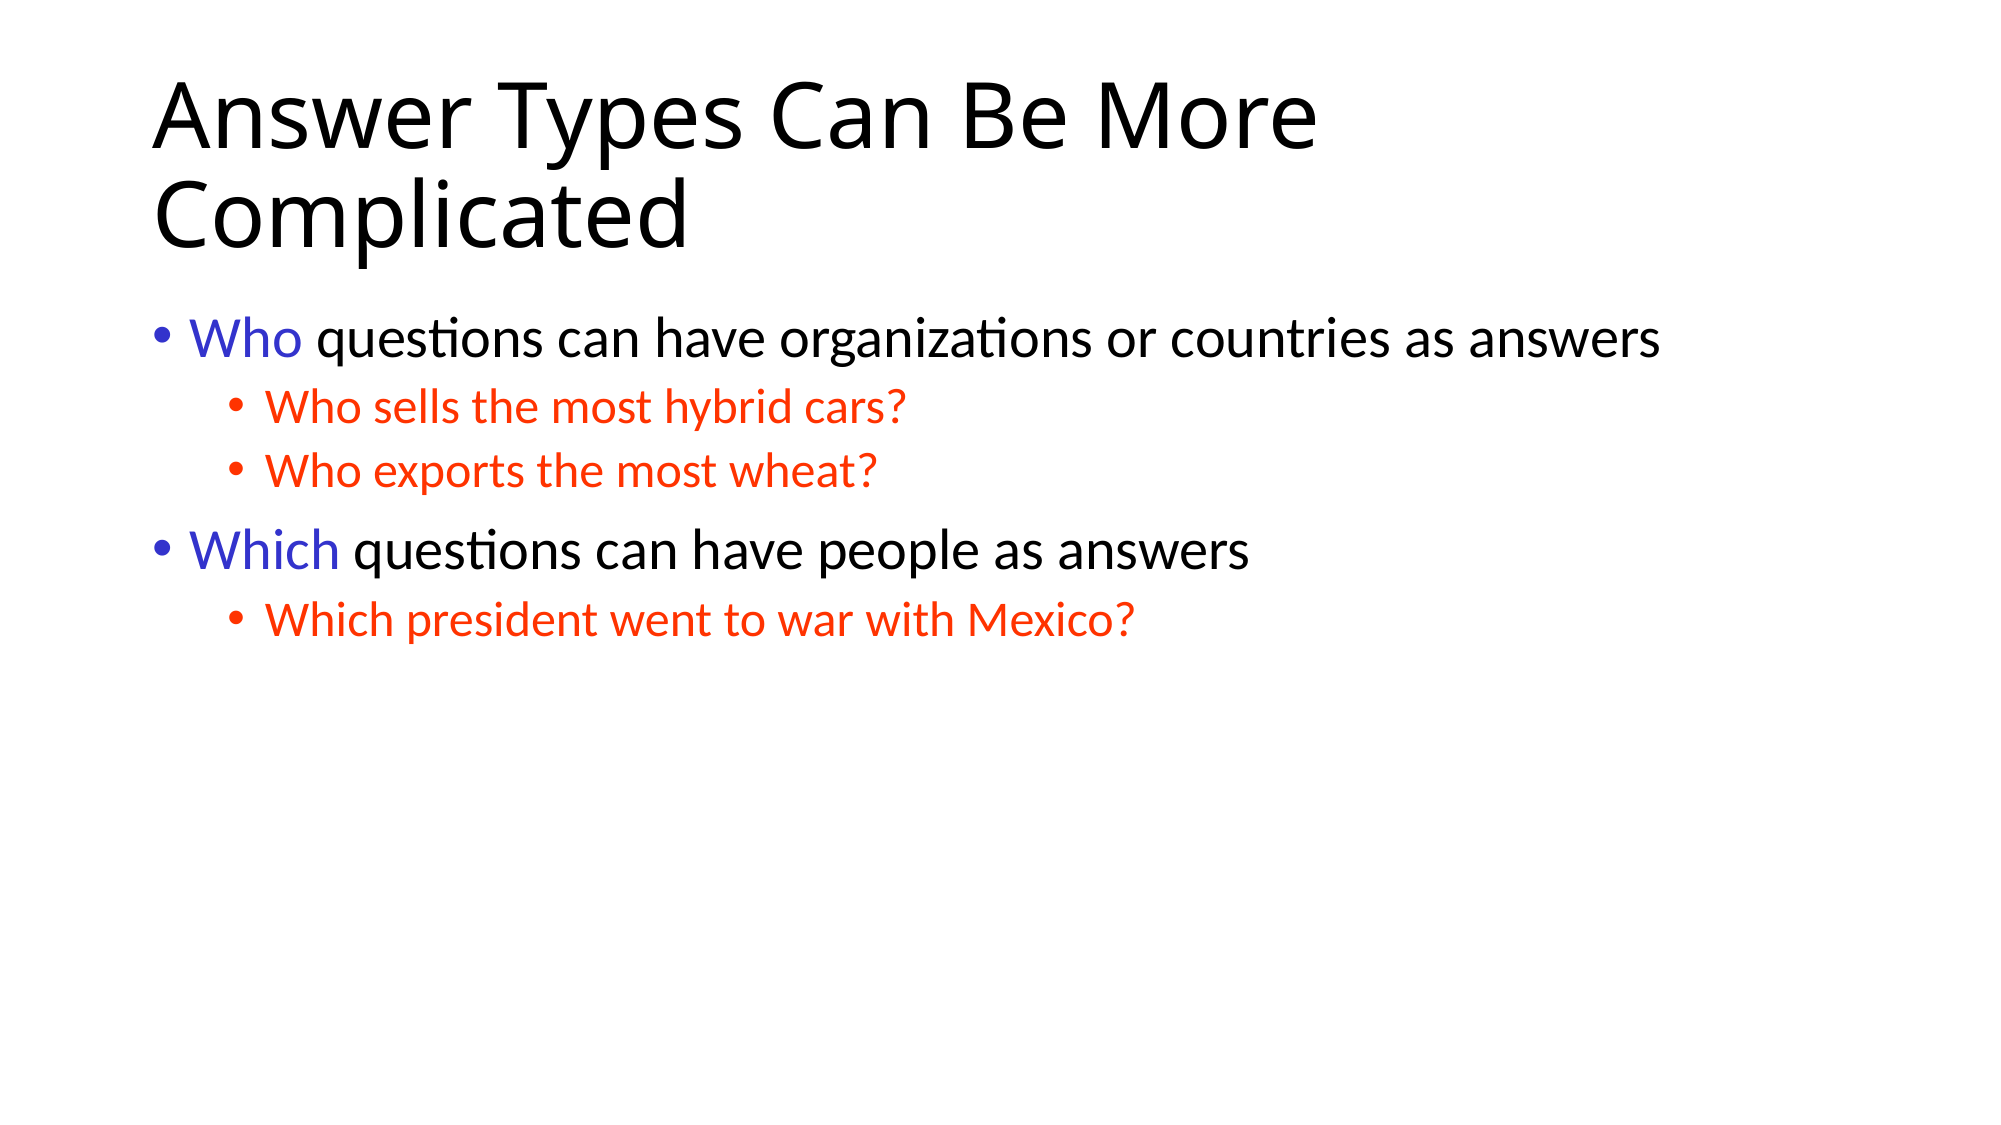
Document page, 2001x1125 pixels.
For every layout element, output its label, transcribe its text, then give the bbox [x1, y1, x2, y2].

list Who questions can have organizations or countries as answers Who sells the most hybrid cars? Who exports the most wheat? Which questions can have people as answers Which president went to war with Mexico? [137, 299, 1863, 1014]
title Answer Types Can Be More Complicated [137, 59, 1863, 278]
